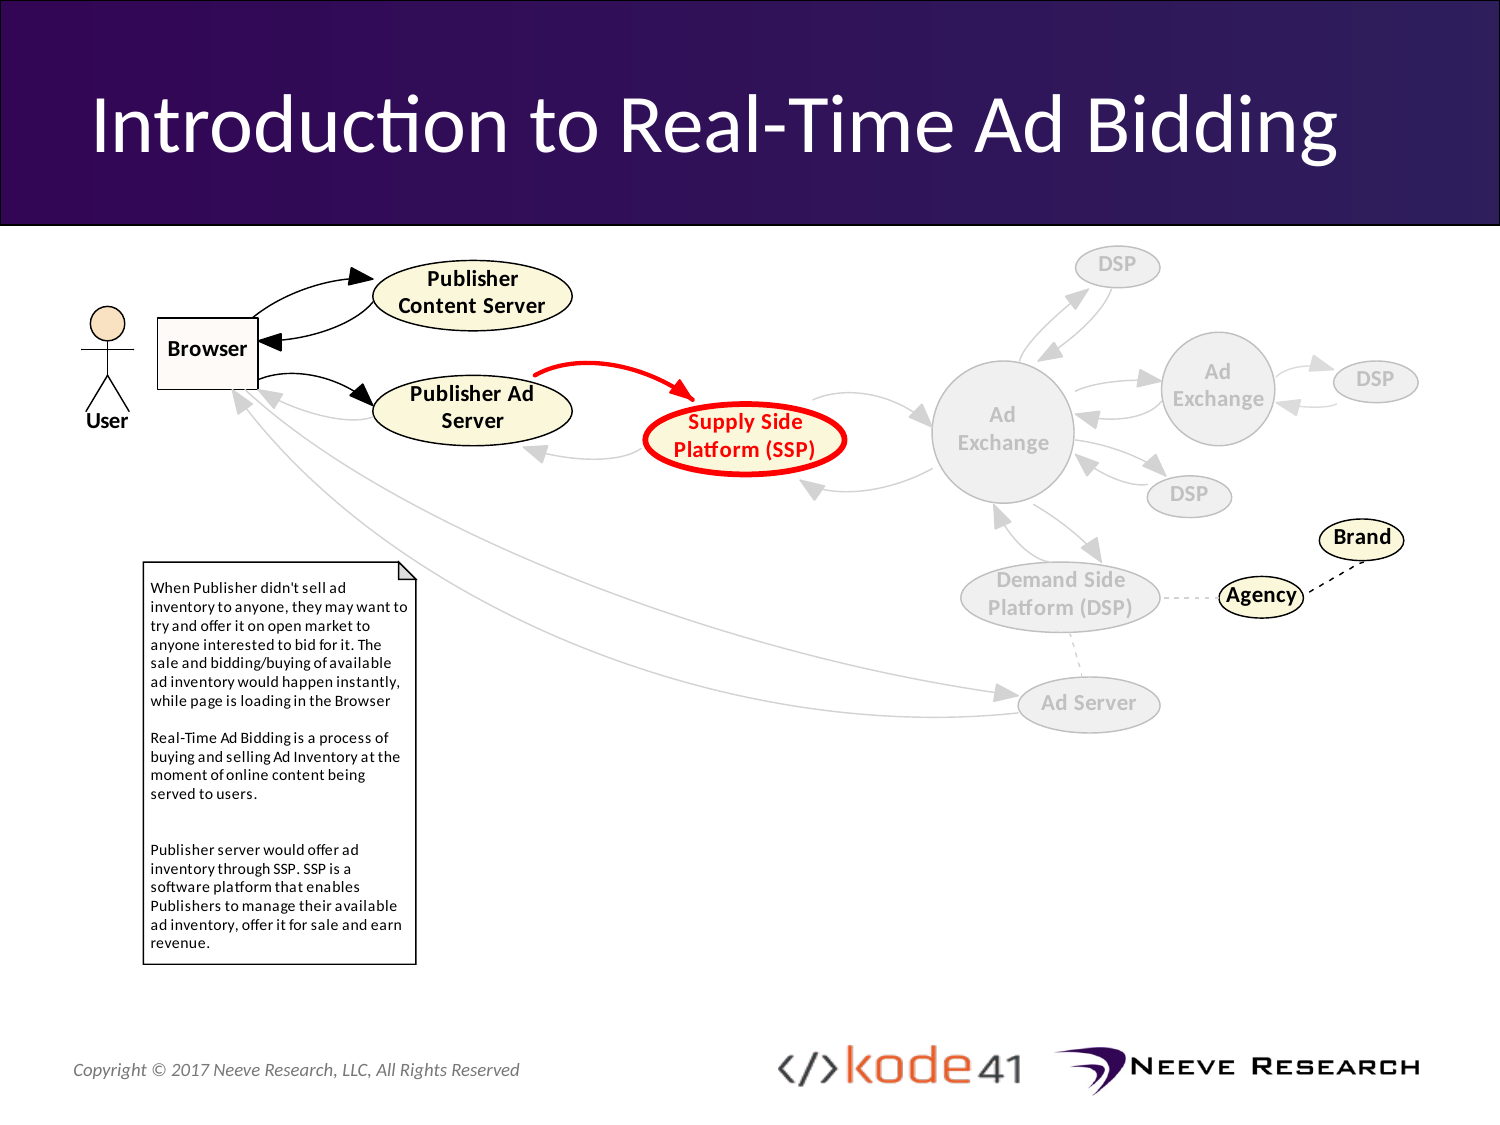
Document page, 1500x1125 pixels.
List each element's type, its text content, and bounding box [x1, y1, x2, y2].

title Introduction to Real-Time Ad Bidding [74, 24, 1426, 213]
picture [778, 1012, 1419, 1125]
picture [0, 224, 1500, 1001]
